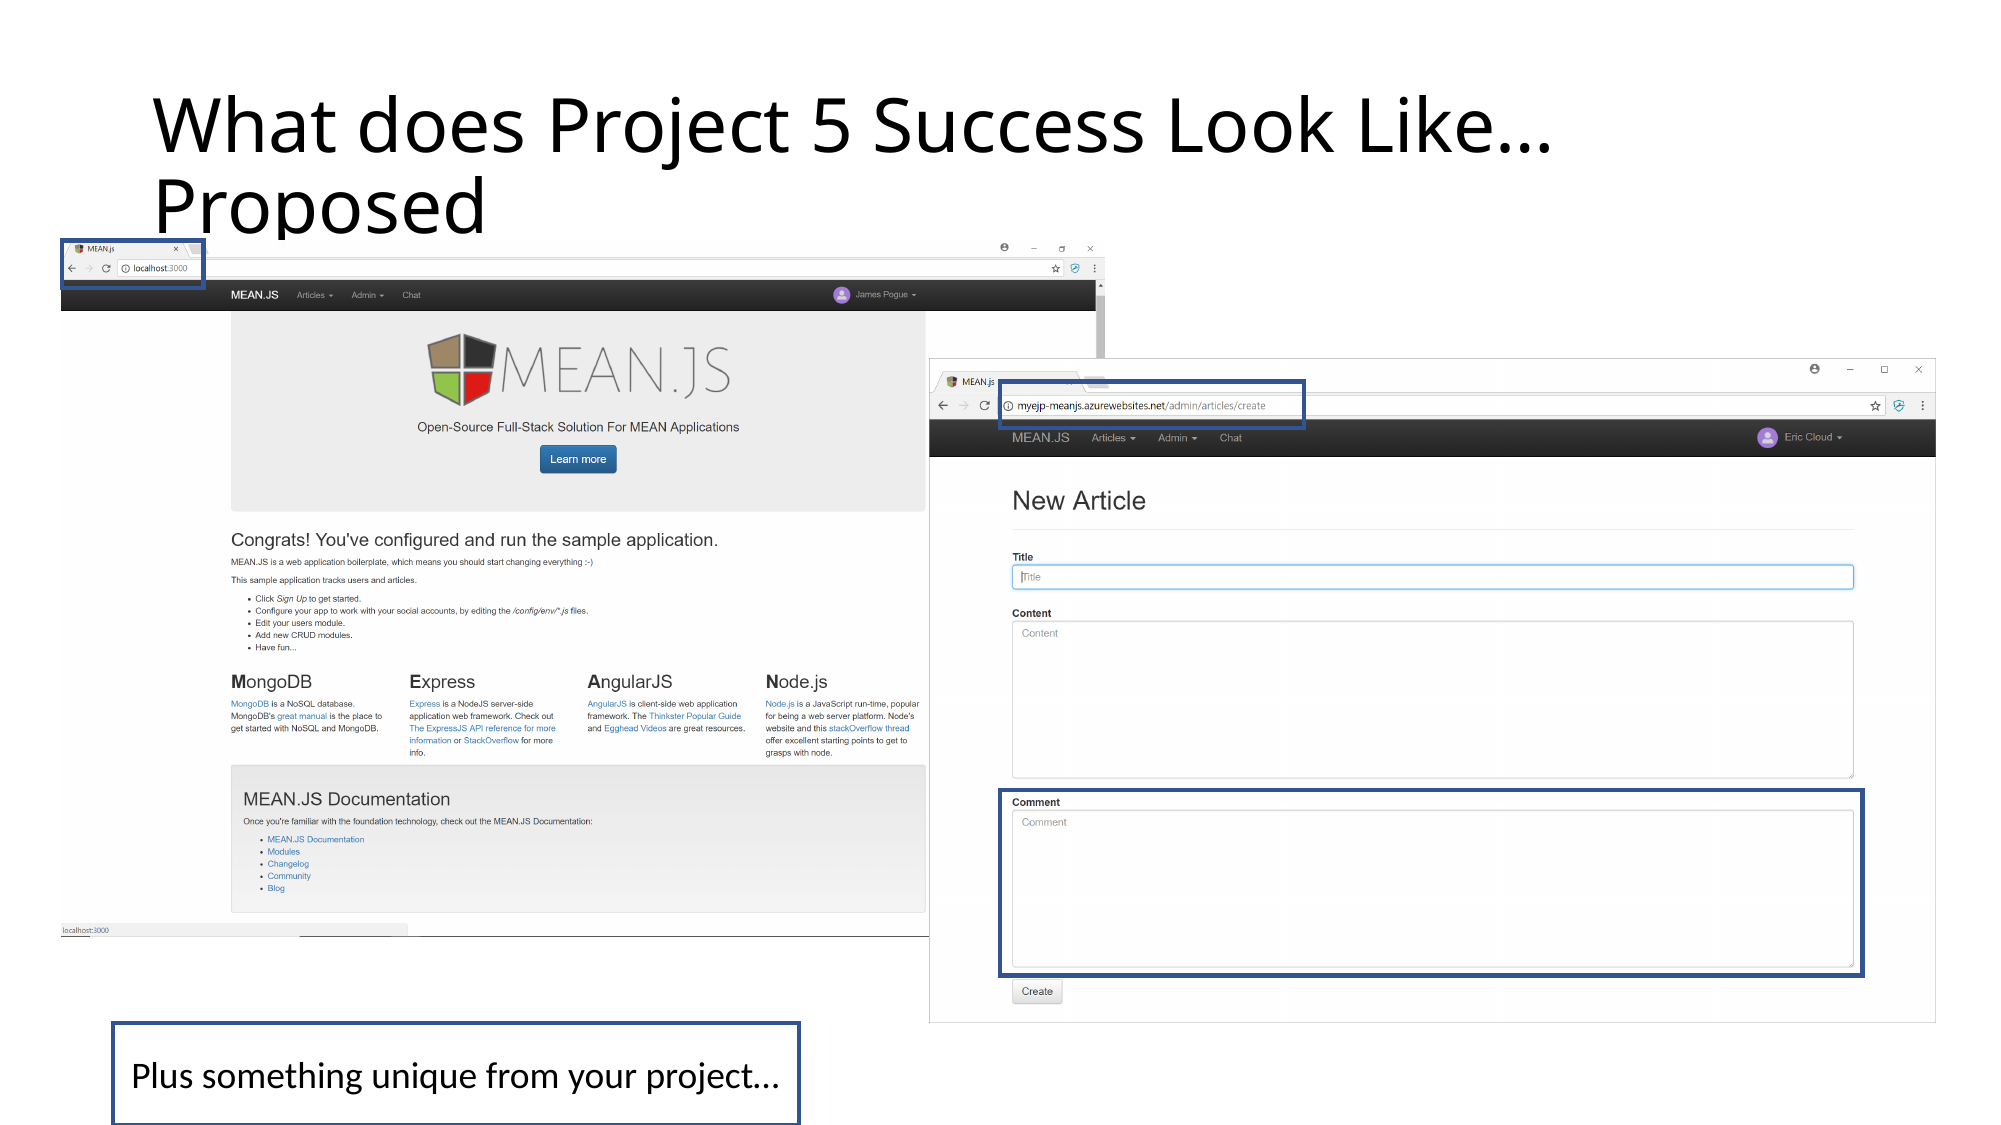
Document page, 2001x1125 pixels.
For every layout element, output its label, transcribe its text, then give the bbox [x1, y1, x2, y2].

picture [61, 240, 1936, 1023]
text_box Plus something unique from your project… [112, 1022, 800, 1125]
title What does Project 5 Success Look Like… Proposed [137, 59, 1863, 278]
